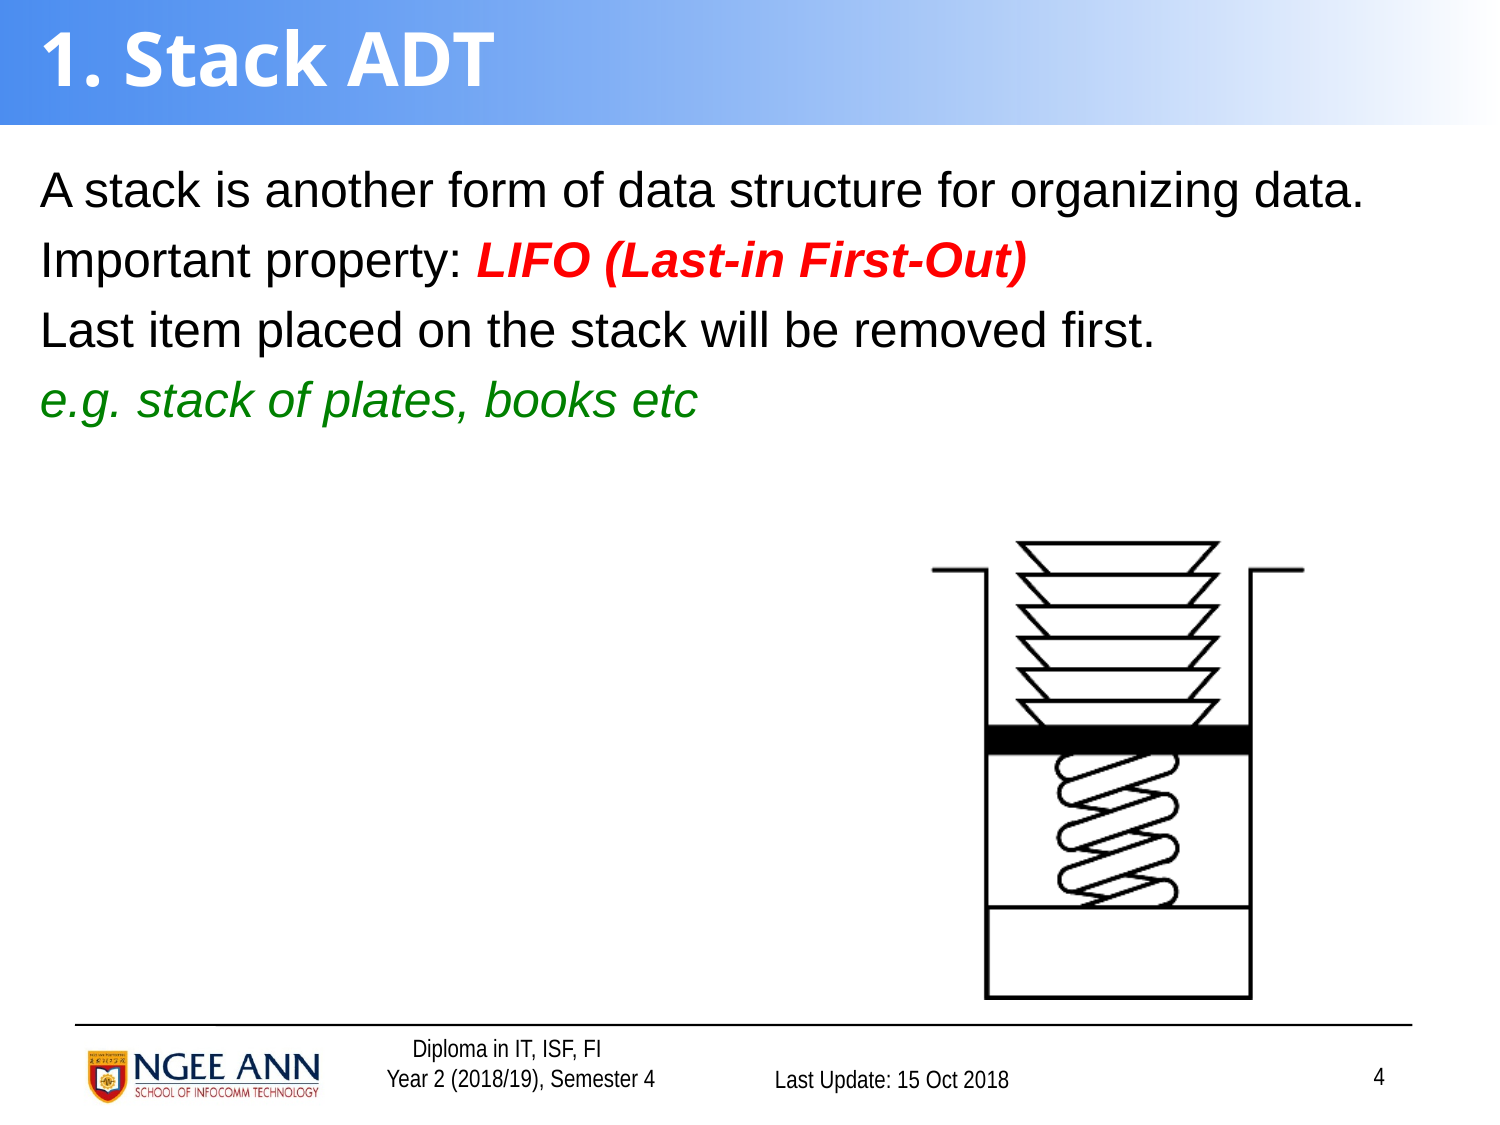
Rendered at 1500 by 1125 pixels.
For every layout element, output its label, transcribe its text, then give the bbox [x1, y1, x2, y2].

text_box A stack is another form of data structure for organizing data. Important property: LIFO (Last-in First-Out) Last item placed on the stack will be removed first. e.g. stack of plates, books etc [24, 149, 1500, 425]
title 1. Stack ADT [23, 0, 1500, 115]
picture [62, 1028, 344, 1125]
picture [924, 537, 1309, 1001]
